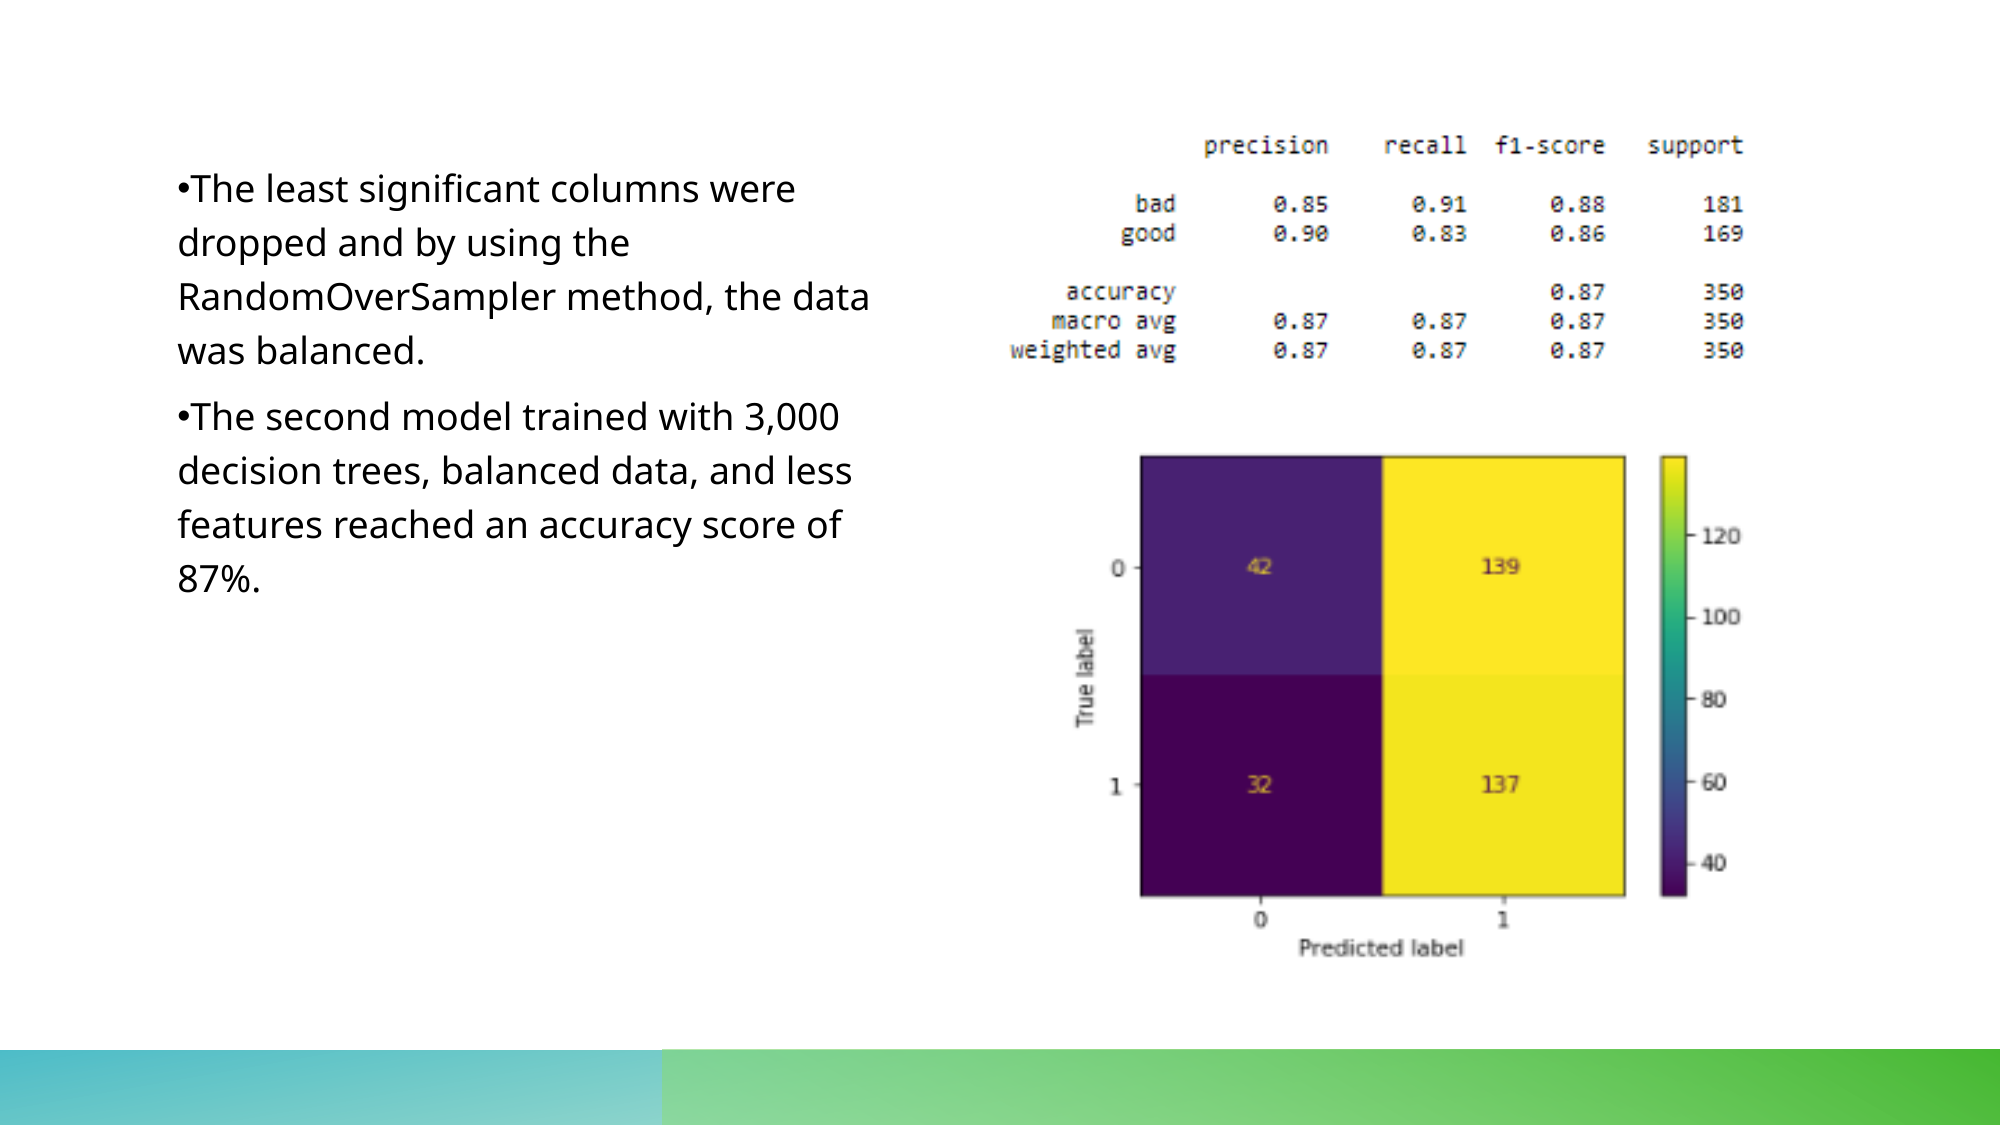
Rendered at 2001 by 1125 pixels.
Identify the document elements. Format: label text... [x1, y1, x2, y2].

picture [999, 125, 1768, 370]
text_box The least significant columns were dropped and by using the RandomOverSampler method, the data was balanced. The second model trained with 3,000 decision trees, balanced data, and less features reached an accuracy score of 87%. [162, 148, 931, 608]
picture [1066, 444, 1788, 970]
